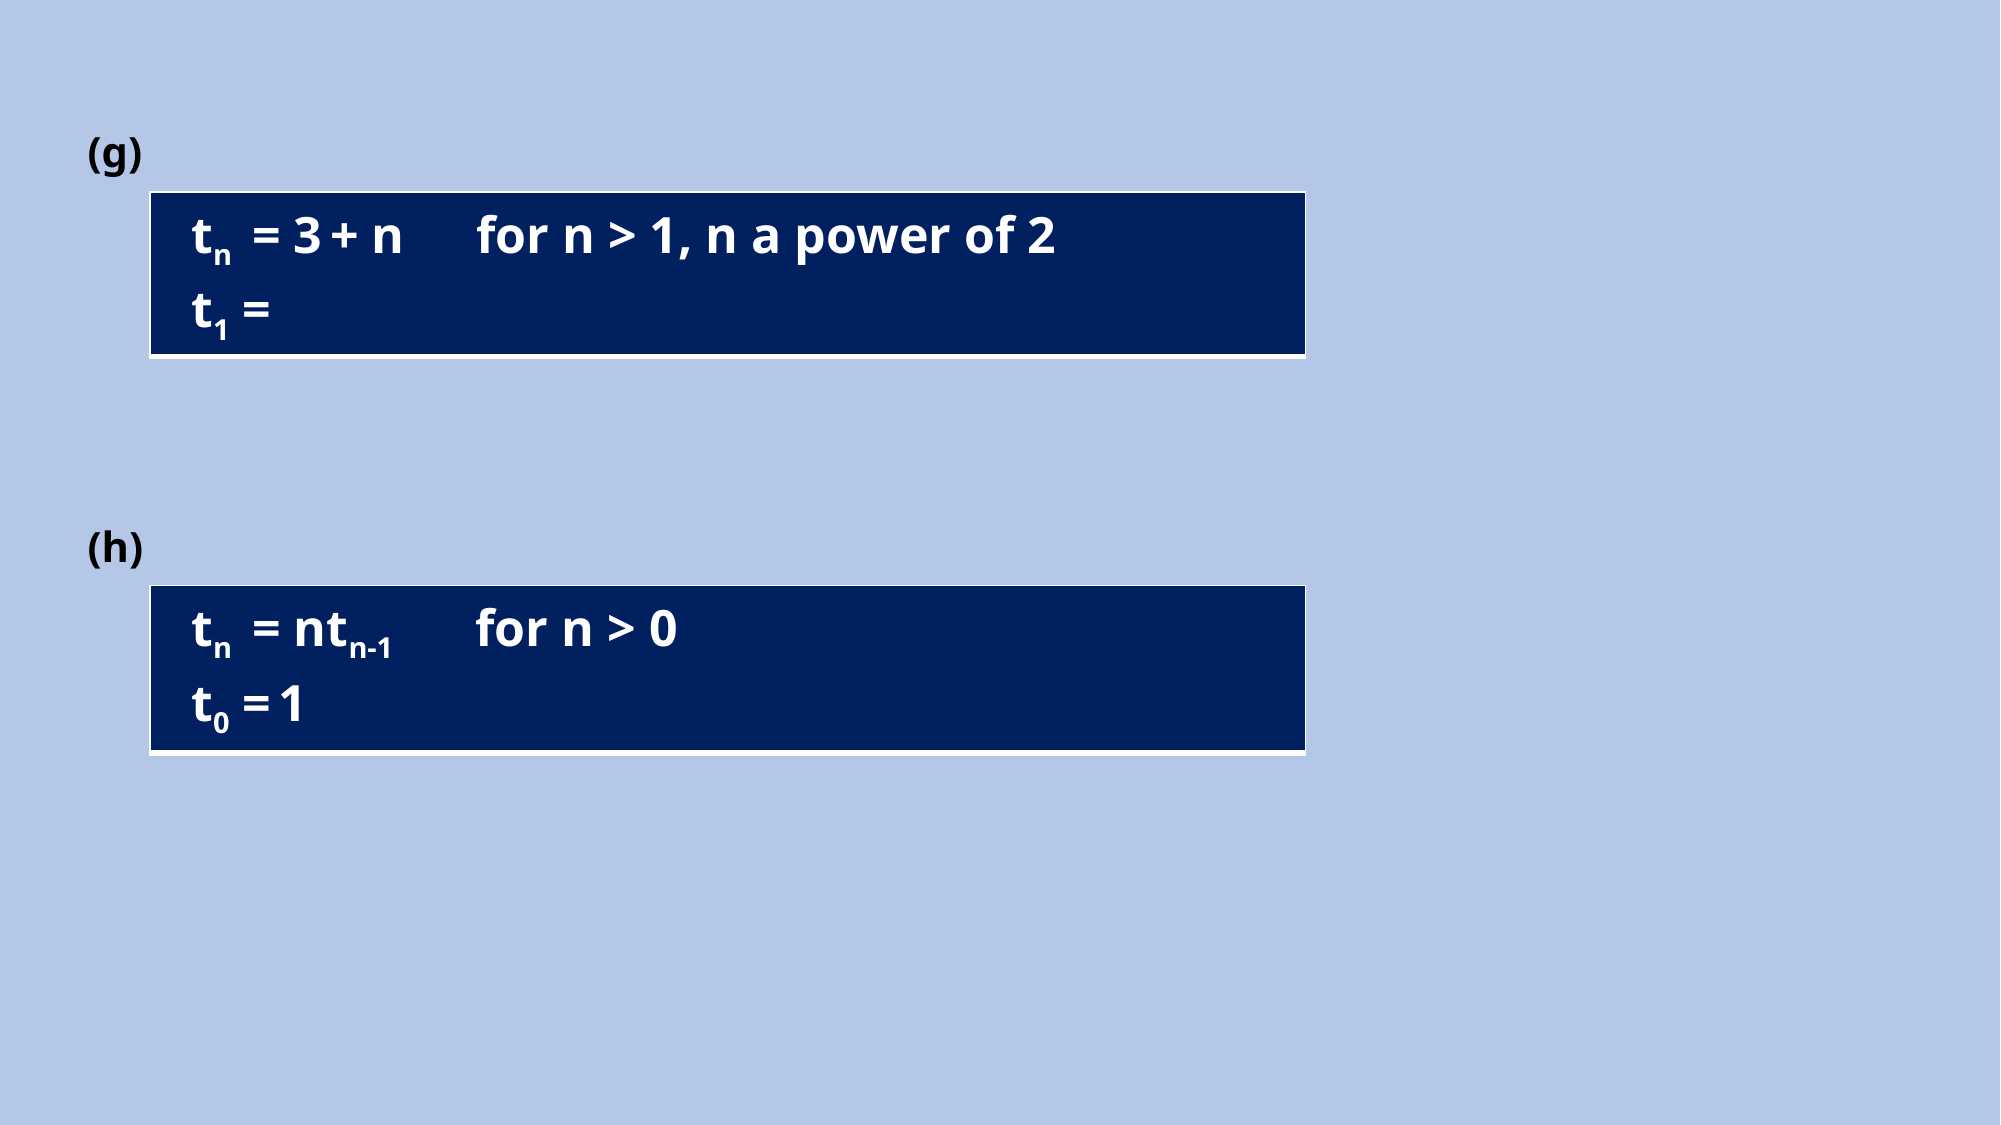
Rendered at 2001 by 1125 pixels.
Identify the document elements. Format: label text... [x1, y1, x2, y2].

table_header tn = ntn-1 for n > 0 t0 = 1 [151, 586, 1305, 750]
list (g) (h) [51, 52, 1952, 1094]
